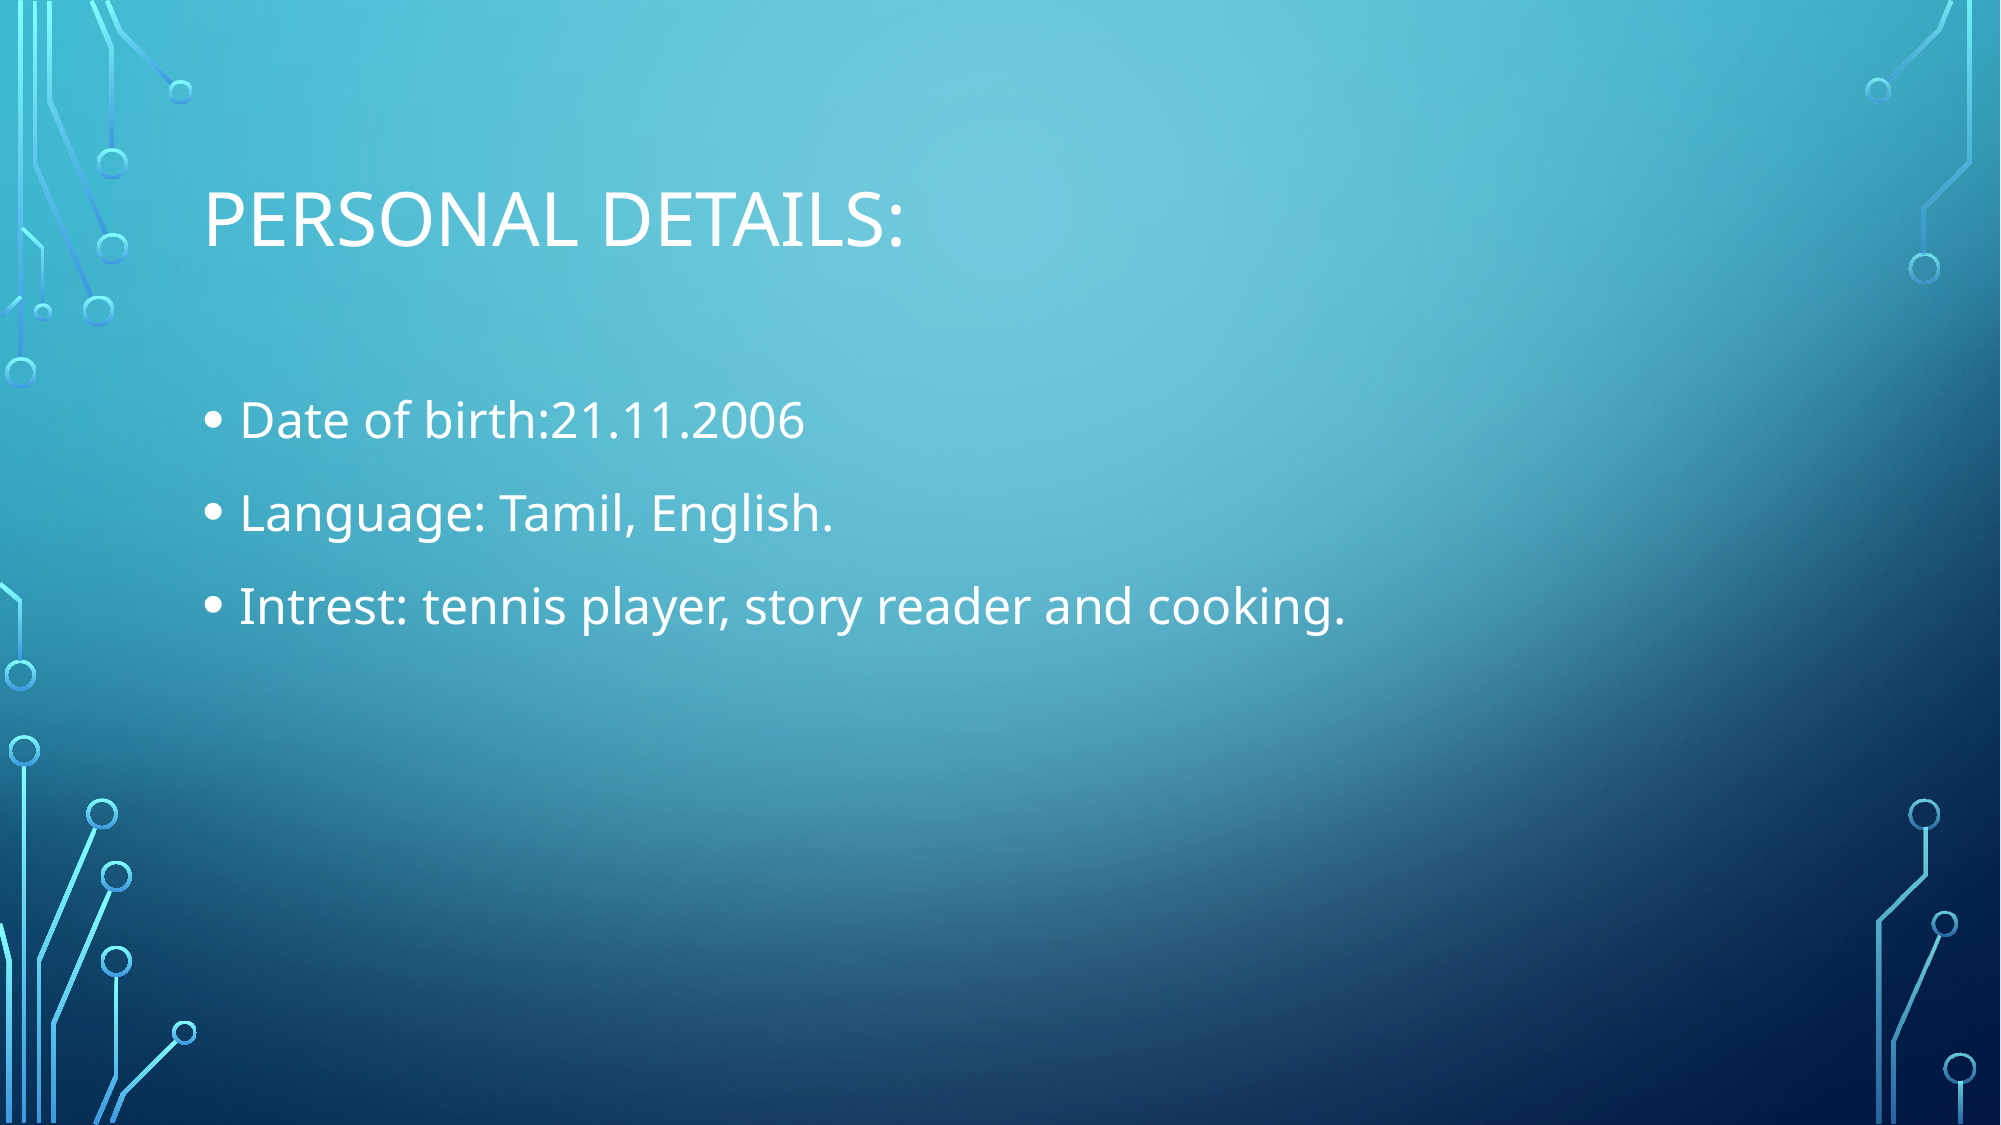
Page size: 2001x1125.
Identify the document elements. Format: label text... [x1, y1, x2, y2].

list Date of birth:21.11.2006 Language: Tamil, English. Intrest: tennis player, story reader and cooking. [187, 369, 1813, 950]
title Personal details: [187, 101, 1813, 344]
